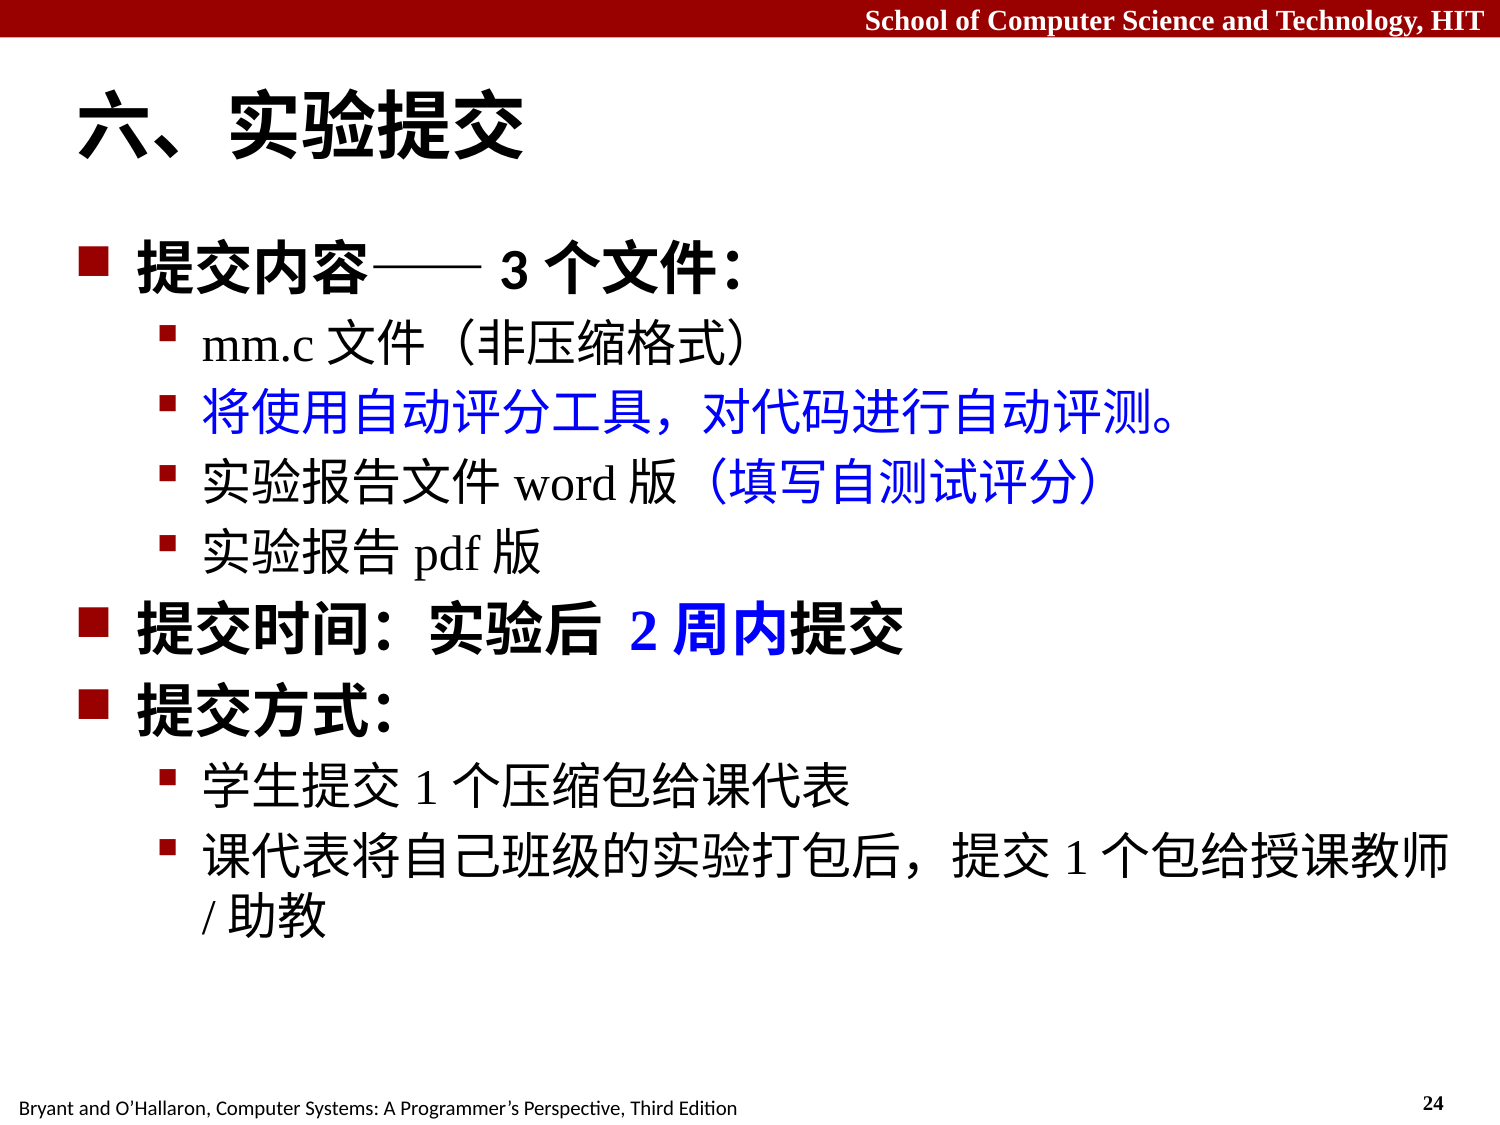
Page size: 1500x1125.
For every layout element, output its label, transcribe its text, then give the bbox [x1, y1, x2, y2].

list 提交内容——3个文件： mm.c文件（非压缩格式） 将使用自动评分工具，对代码进行自动评测。 实验报告文件word版（填写自测试评分） 实验报告pdf版 提交时间：实验后 2周内提交 提交方式： 学生提交1个压缩包给课代表 课代表将自己班级的实验打包后，提交1个包给授课教师/助教 [64, 223, 1476, 1088]
title 六、实验提交 [61, 60, 1488, 187]
